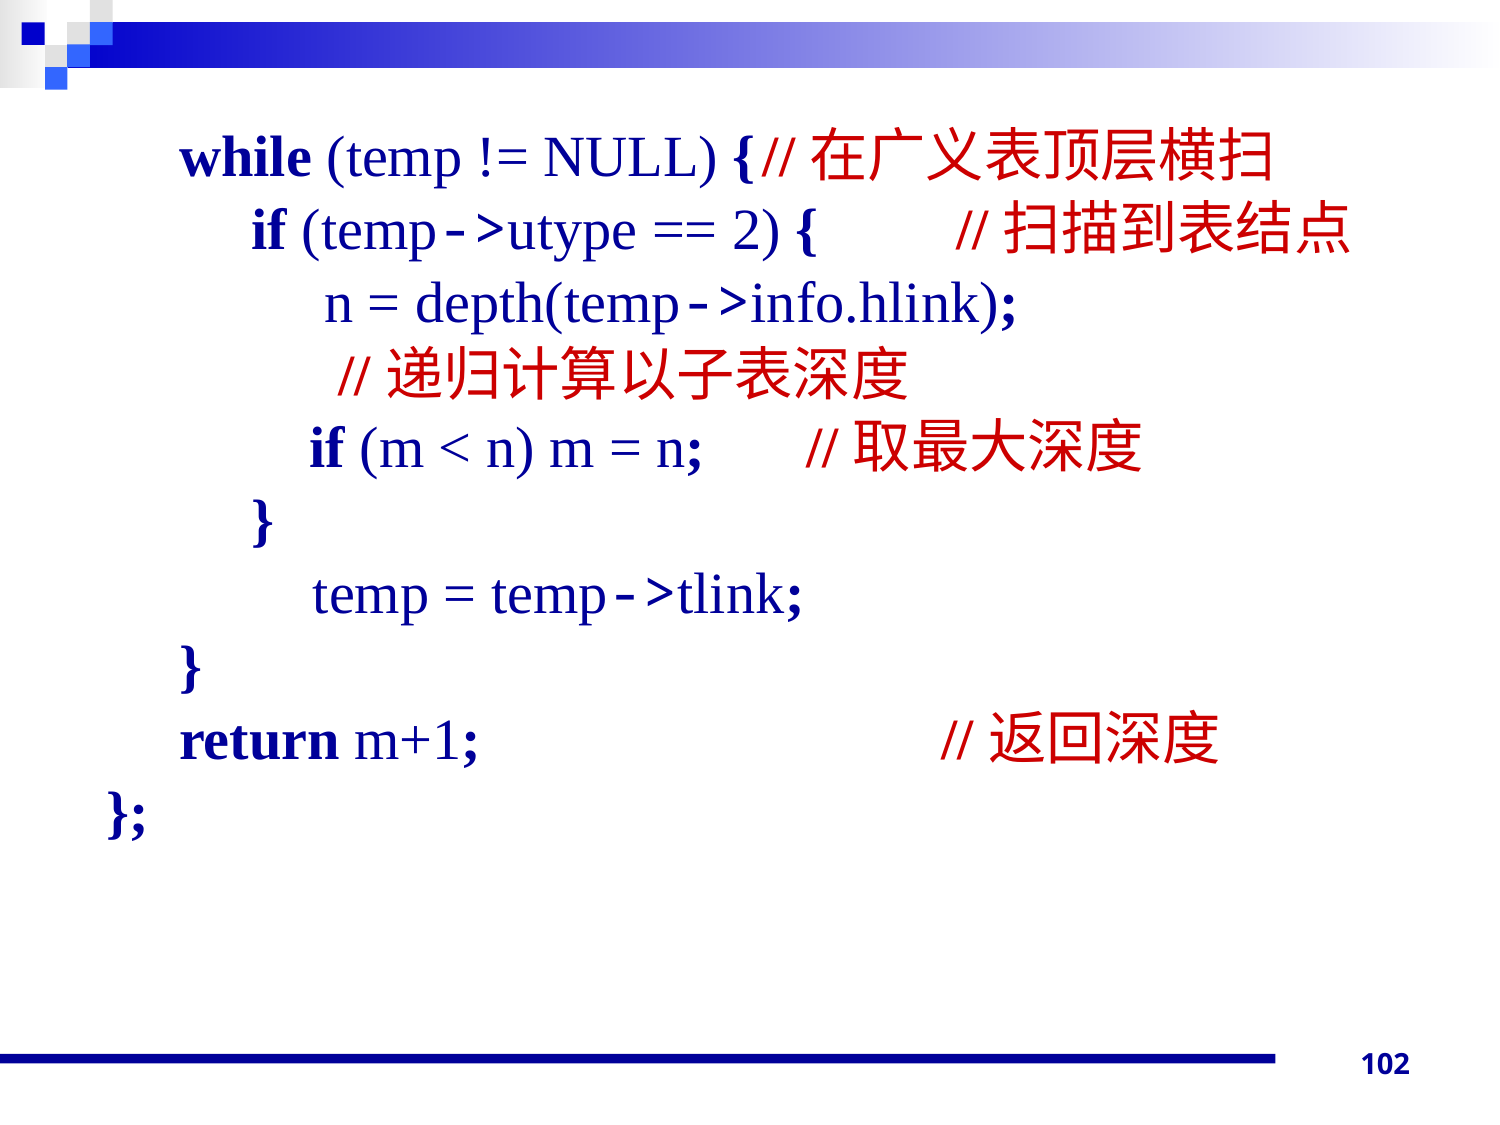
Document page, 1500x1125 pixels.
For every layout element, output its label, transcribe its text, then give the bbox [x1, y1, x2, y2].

list while (temp != NULL) { //在广义表顶层横扫 if (temp->utype == 2) { //扫描到表结点 n = depth(temp->info.hlink); //递归计算以子表深度 if (m < n) m = n; //取最大深度 } temp = temp->tlink; } return m+1; //返回深度 }; [91, 110, 1442, 1055]
slide_number 102 [1074, 1055, 1425, 1093]
